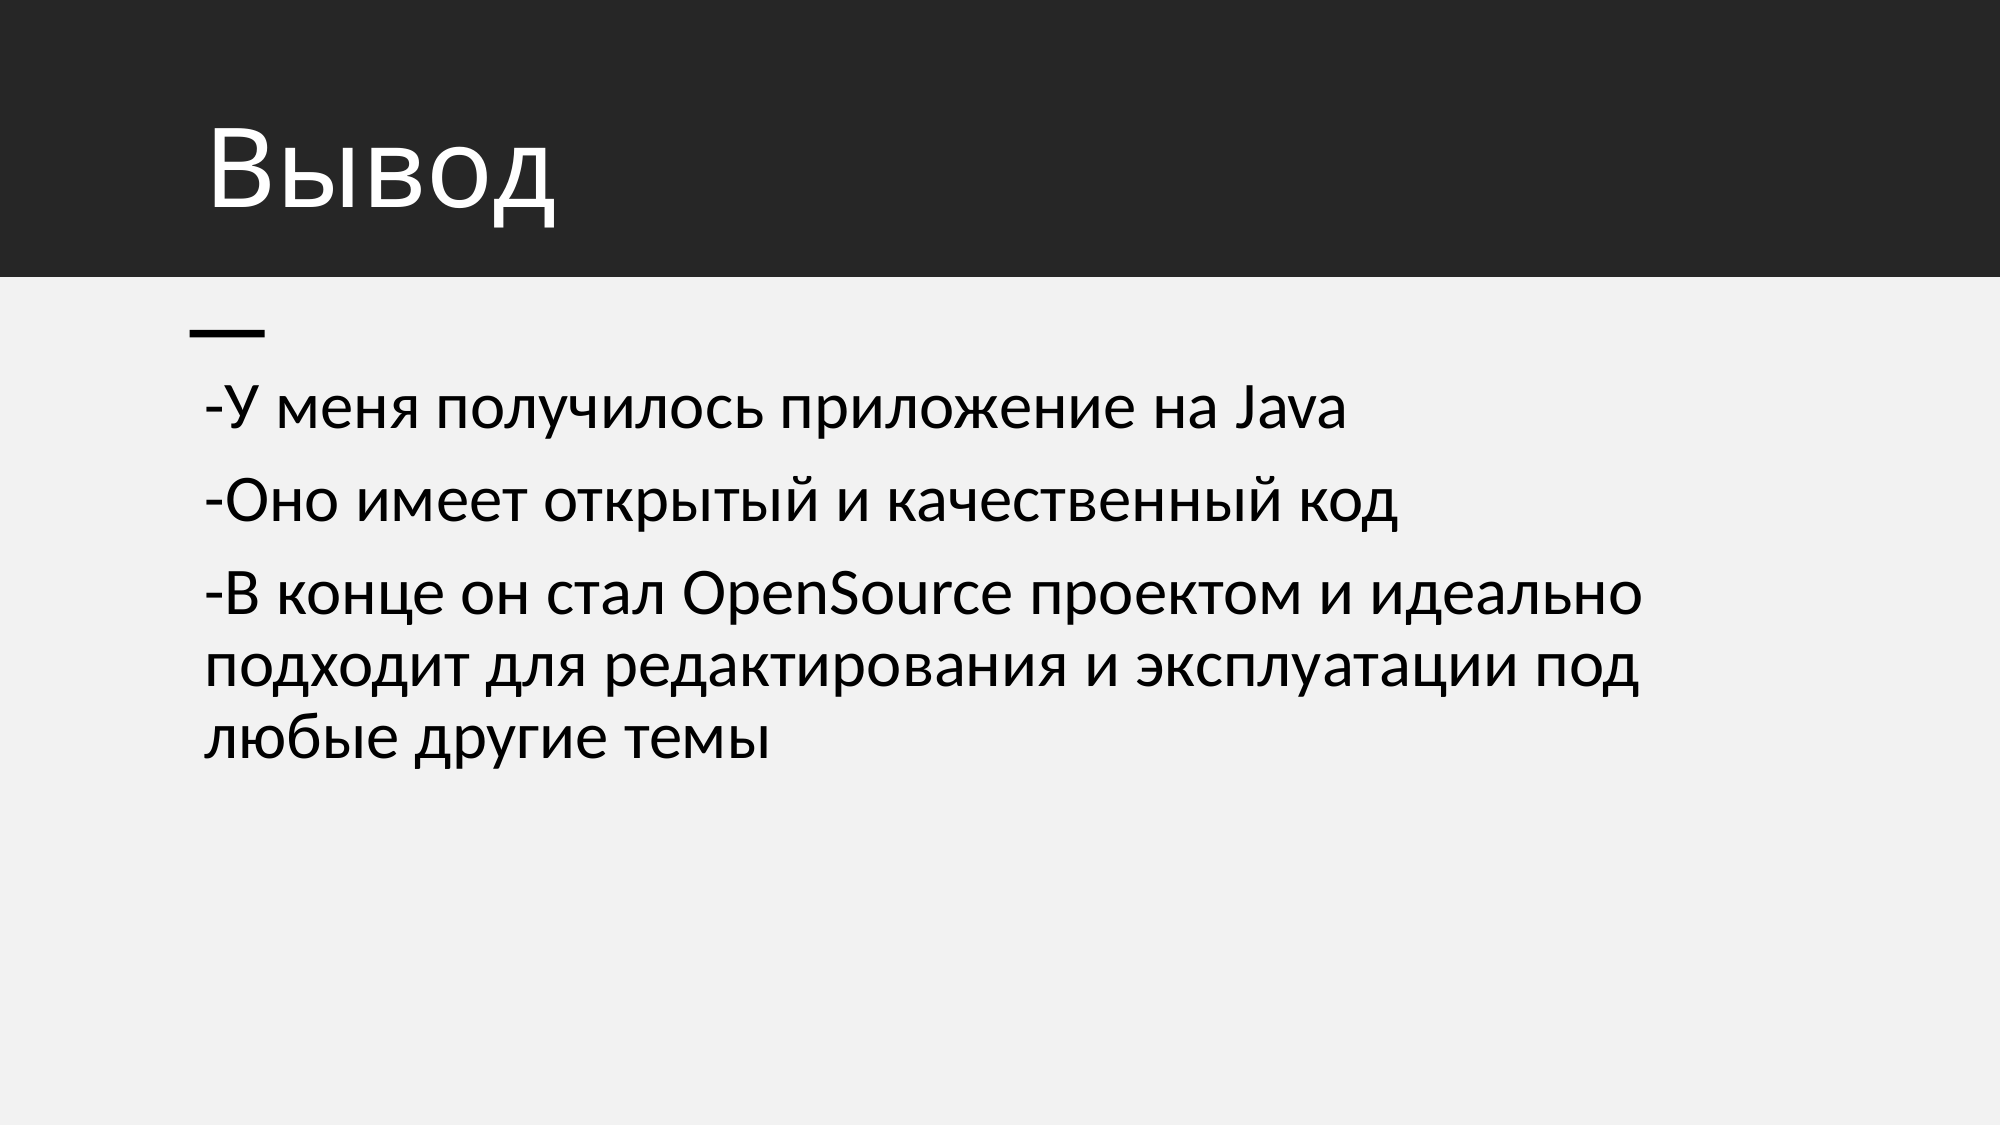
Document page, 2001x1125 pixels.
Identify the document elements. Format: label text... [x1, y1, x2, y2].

text_box [189, 329, 266, 338]
text_box [0, 0, 2000, 276]
text_box [0, 276, 2000, 1125]
list -У меня получилось приложение на Java -Оно имеет открытый и качественный код -В конце он стал OpenSource проектом и идеально подходит для редактирования и эксплуатации под любые другие темы [189, 363, 1811, 1014]
title Вывод [189, 104, 1812, 253]
